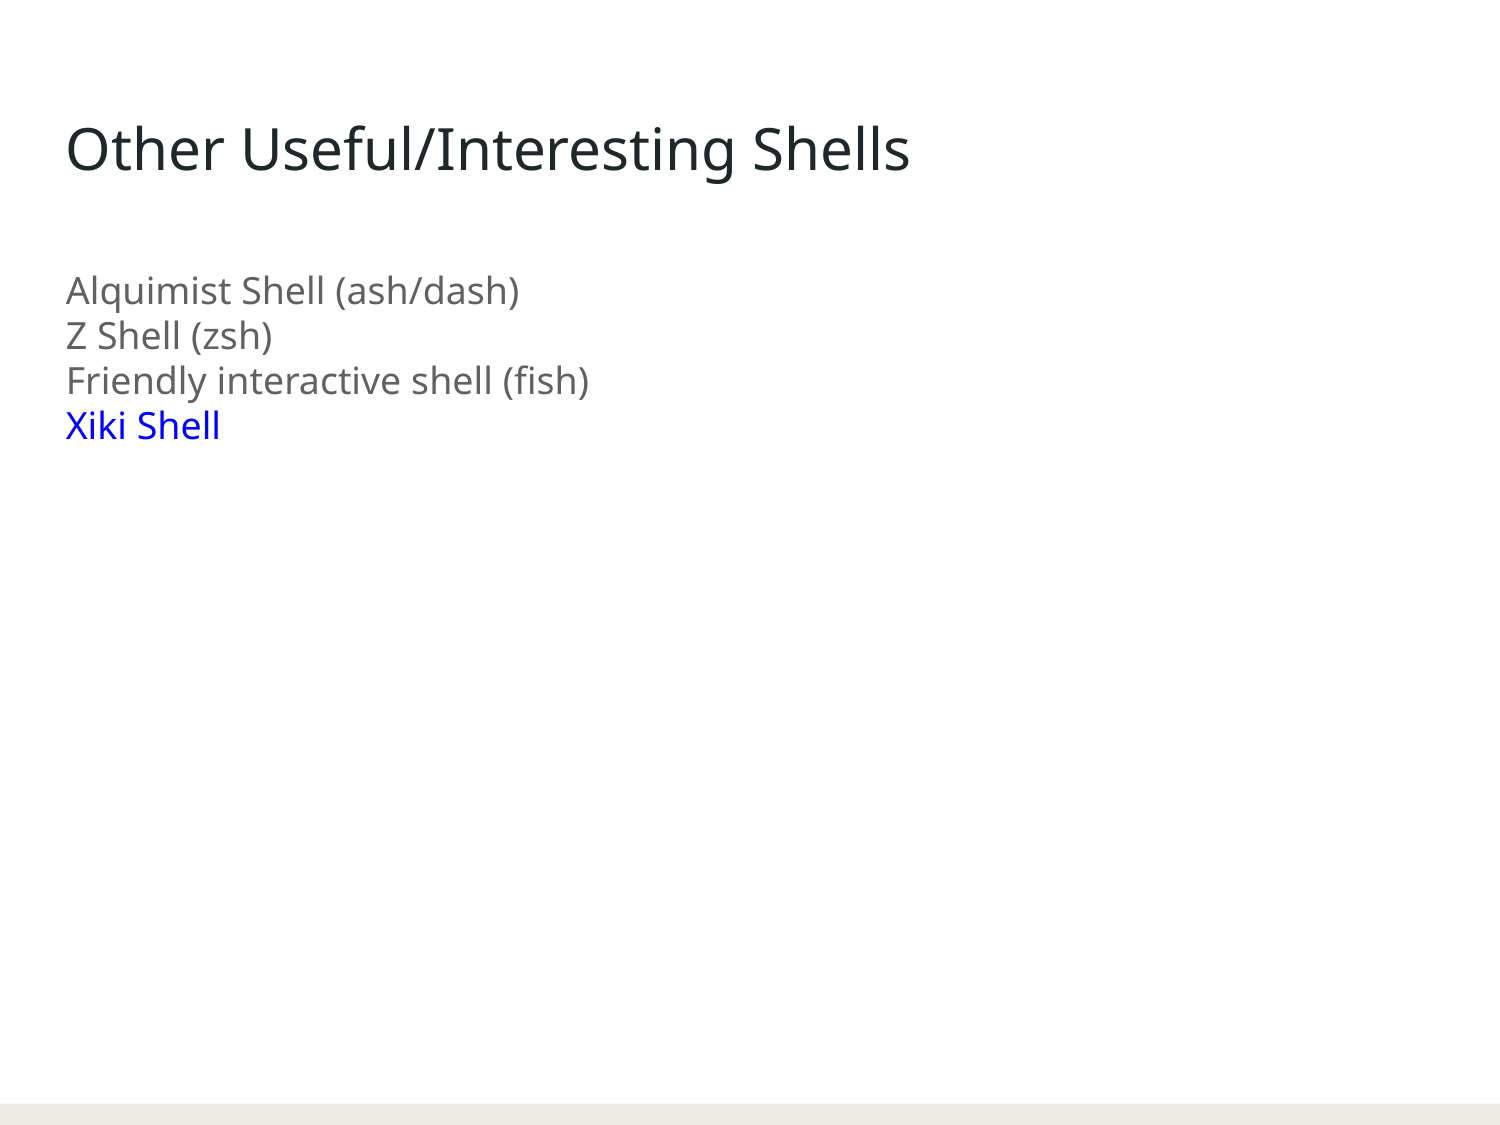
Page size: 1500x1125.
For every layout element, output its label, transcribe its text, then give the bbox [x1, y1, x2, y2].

text_box Other Useful/Interesting Shells [51, 97, 1449, 223]
text_box Alquimist Shell (ash/dash) Z Shell (zsh) Friendly interactive shell (fish) Xiki Shell [51, 251, 1449, 1000]
